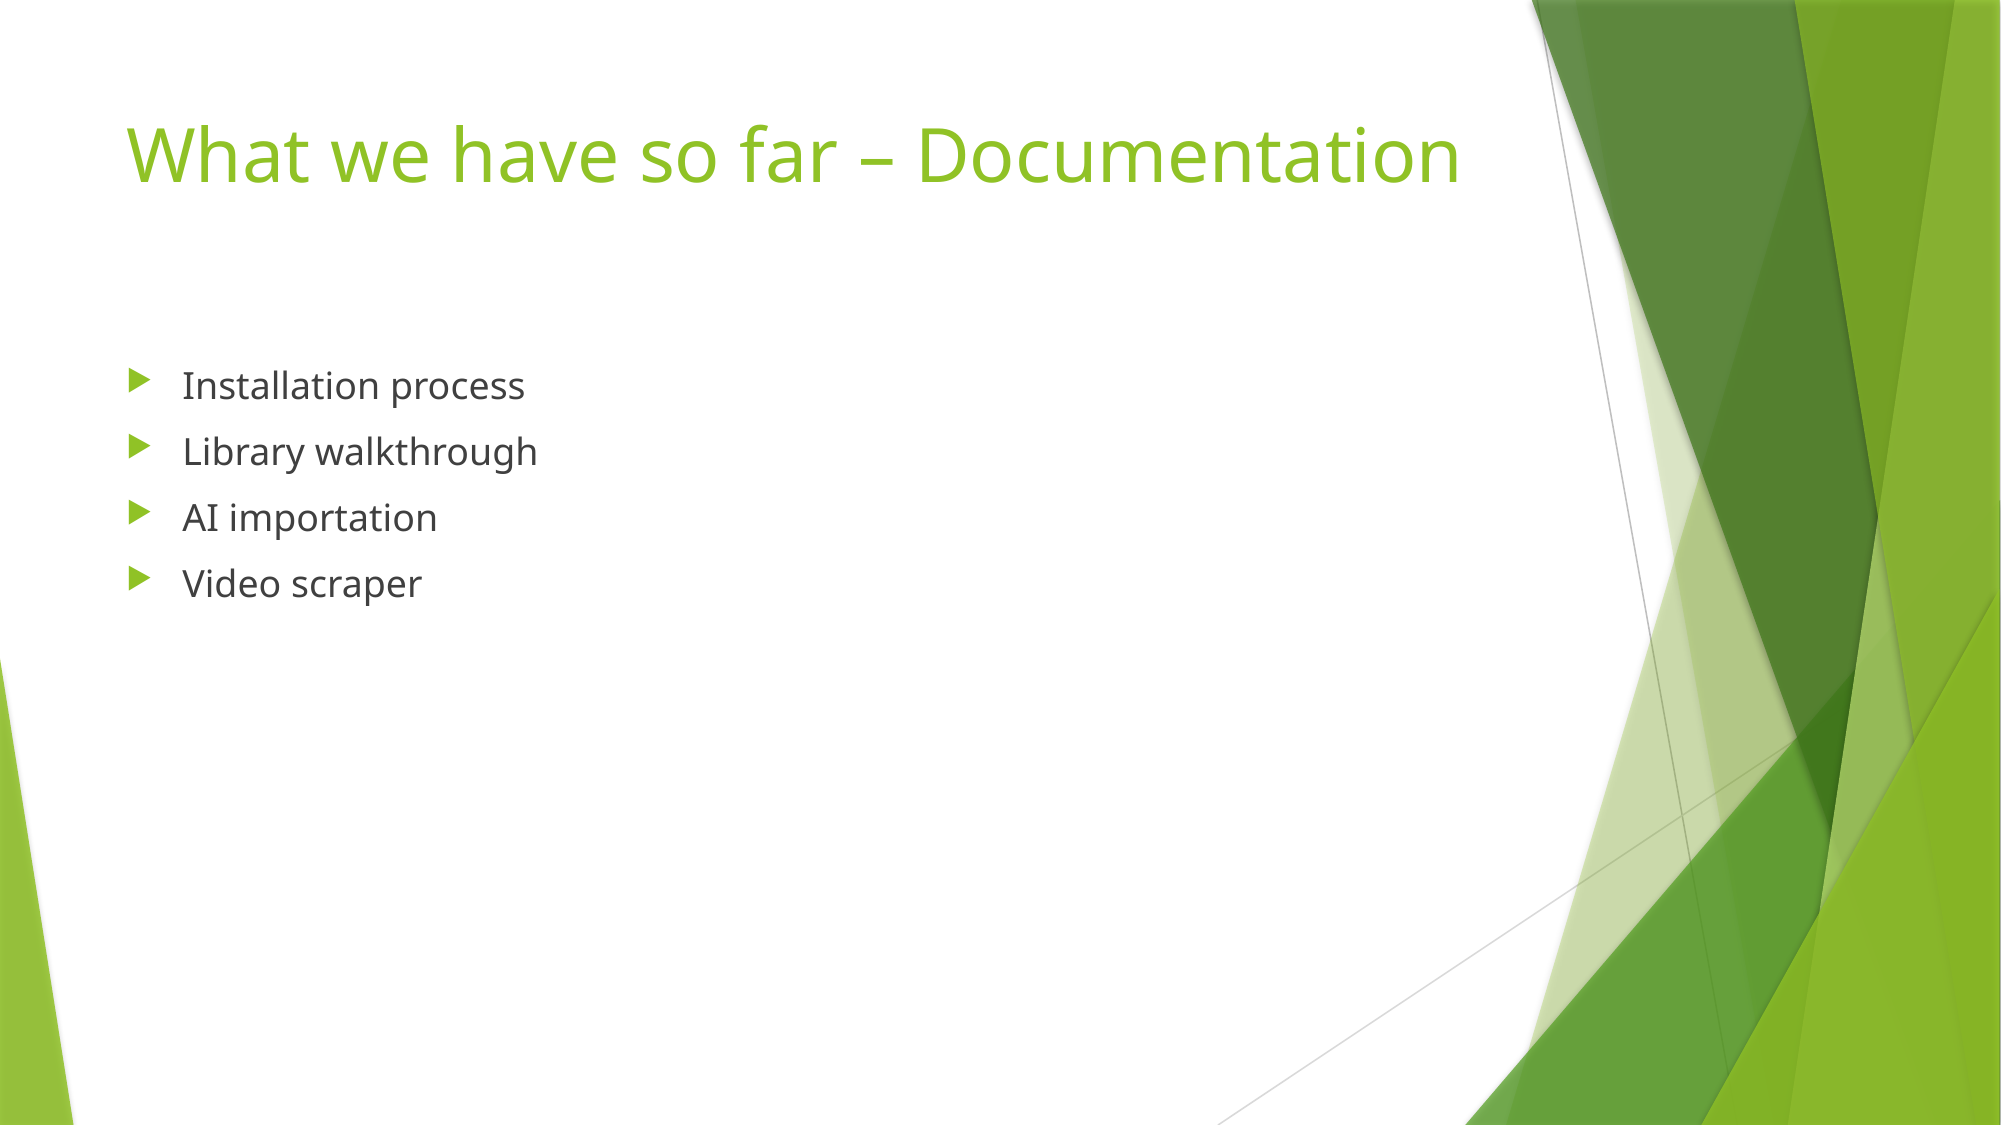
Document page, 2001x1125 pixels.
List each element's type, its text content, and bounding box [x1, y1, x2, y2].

list Installation process Library walkthrough AI importation Video scraper [111, 354, 1522, 992]
title What we have so far – Documentation [111, 99, 1522, 317]
